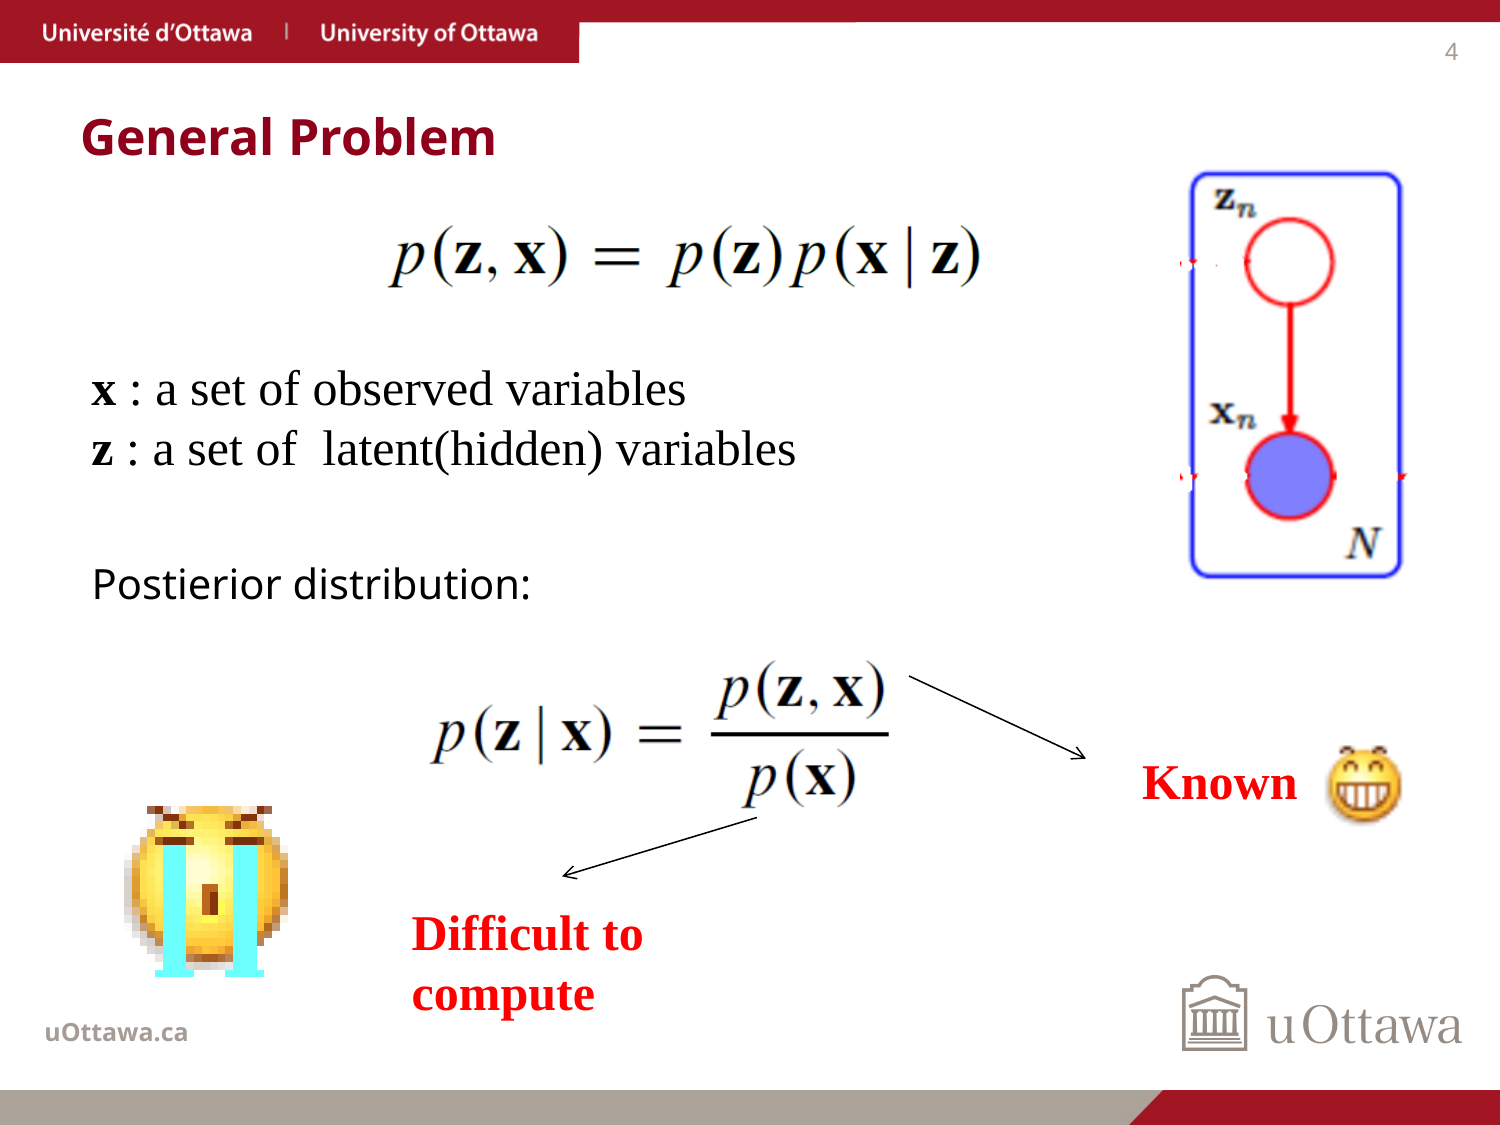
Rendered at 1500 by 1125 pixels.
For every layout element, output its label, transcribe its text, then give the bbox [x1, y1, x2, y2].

text_box Known [1127, 741, 1311, 817]
picture [1180, 160, 1417, 591]
picture [1316, 725, 1424, 834]
picture [419, 626, 900, 818]
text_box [561, 817, 758, 877]
text_box x : a set of observed variables z : a set of latent(hidden) variables [76, 348, 1175, 484]
picture [0, 0, 1500, 63]
picture [383, 207, 987, 295]
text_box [908, 675, 1087, 759]
text_box 4 [1123, 27, 1474, 88]
title General Problem [64, 87, 609, 183]
text_box Postierior distribution: [76, 543, 587, 622]
picture [0, 1090, 1500, 1125]
picture [1182, 975, 1462, 1051]
picture [70, 744, 375, 1010]
text_box Difficult to compute [396, 893, 687, 1028]
